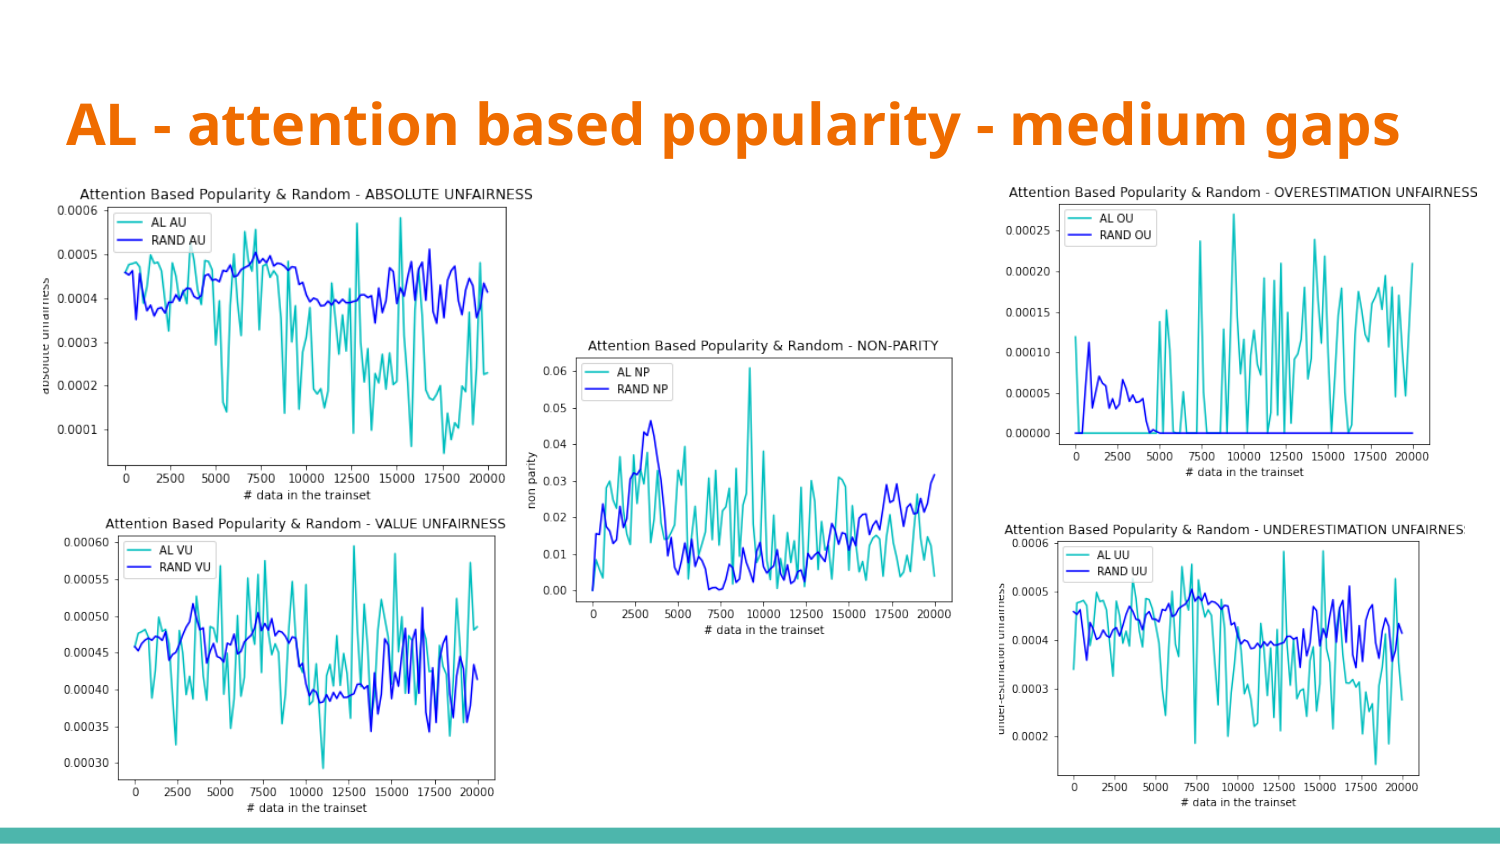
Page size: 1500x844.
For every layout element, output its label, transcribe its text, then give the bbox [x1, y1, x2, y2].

picture [43, 164, 1478, 821]
title AL - attention based popularity - medium gaps [51, 72, 1449, 189]
